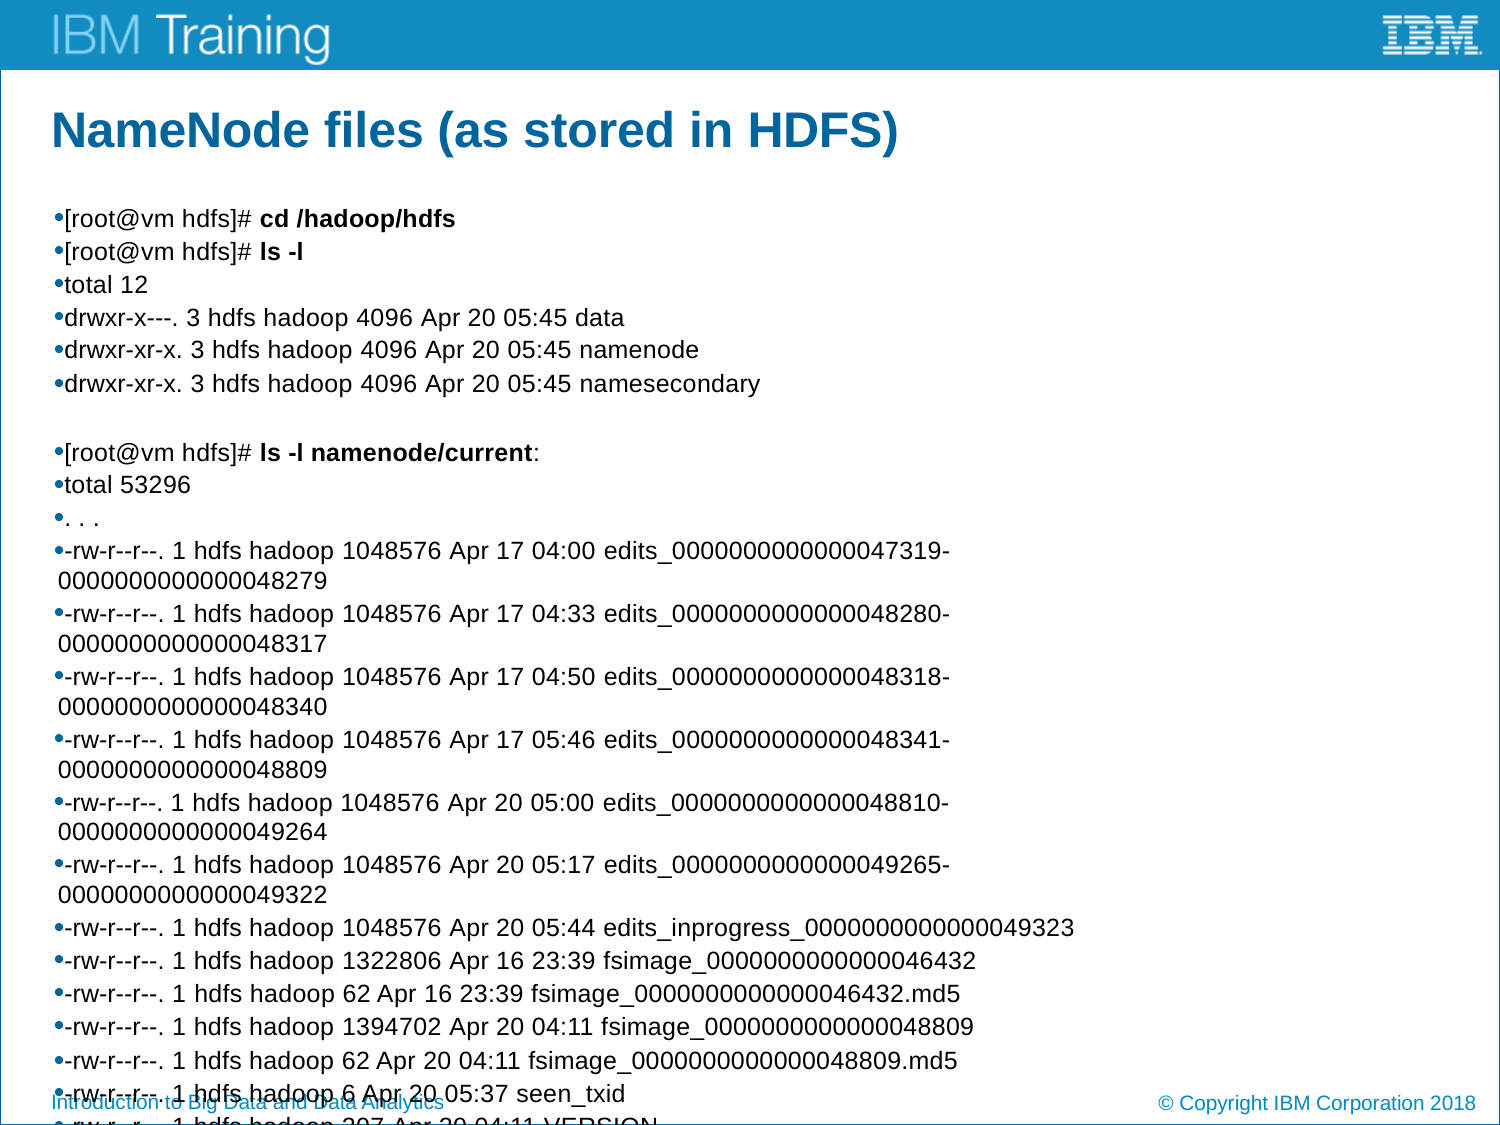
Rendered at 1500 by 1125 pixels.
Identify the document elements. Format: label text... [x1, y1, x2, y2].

picture [1167, 1096, 1173, 1109]
title NameNode files (as stored in HDFS) [36, 75, 1485, 180]
picture [0, 0, 1500, 70]
list [root@vm hdfs]# cd /hadoop/hdfs [root@vm hdfs]# ls -l total 12 drwxr-x---. 3 hdfs hadoop 4096 Apr 20 05:45 data drwxr-xr-x. 3 hdfs hadoop 4096 Apr 20 05:45 namenode drwxr-xr-x. 3 hdfs hadoop 4096 Apr 20 05:45 namesecondary [root@vm hdfs]# ls -l namenode/current: total 53296 . . . -rw-r--r--. 1 hdfs hadoop 1048576 Apr 17 04:00 edits_0000000000000047319-0000000000000048279 -rw-r--r--. 1 hdfs hadoop 1048576 Apr 17 04:33 edits_0000000000000048280-0000000000000048317 -rw-r--r--. 1 hdfs hadoop 1048576 Apr 17 04:50 edits_0000000000000048318-0000000000000048340 -rw-r--r--. 1 hdfs hadoop 1048576 Apr 17 05:46 edits_0000000000000048341-0000000000000048809 -rw-r--r--. 1 hdfs hadoop 1048576 Apr 20 05:00 edits_0000000000000048810-0000000000000049264 -rw-r--r--. 1 hdfs hadoop 1048576 Apr 20 05:17 edits_0000000000000049265-0000000000000049322 -rw-r--r--. 1 hdfs hadoop 1048576 Apr 20 05:44 edits_inprogress_0000000000000049323 -rw-r--r--. 1 hdfs hadoop 1322806 Apr 16 23:39 fsimage_0000000000000046432 -rw-r--r--. 1 hdfs hadoop 62 Apr 16 23:39 fsimage_0000000000000046432.md5 -rw-r--r--. 1 hdfs hadoop 1394702 Apr 20 04:11 fsimage_0000000000000048809 -rw-r--r--. 1 hdfs hadoop 62 Apr 20 04:11 fsimage_0000000000000048809.md5 -rw-r--r--. 1 hdfs hadoop 6 Apr 20 05:37 seen_txid -rw-r--r--. 1 hdfs hadoop 207 Apr 20 04:11 VERSION [38, 195, 1484, 1074]
picture [1158, 1095, 1166, 1109]
